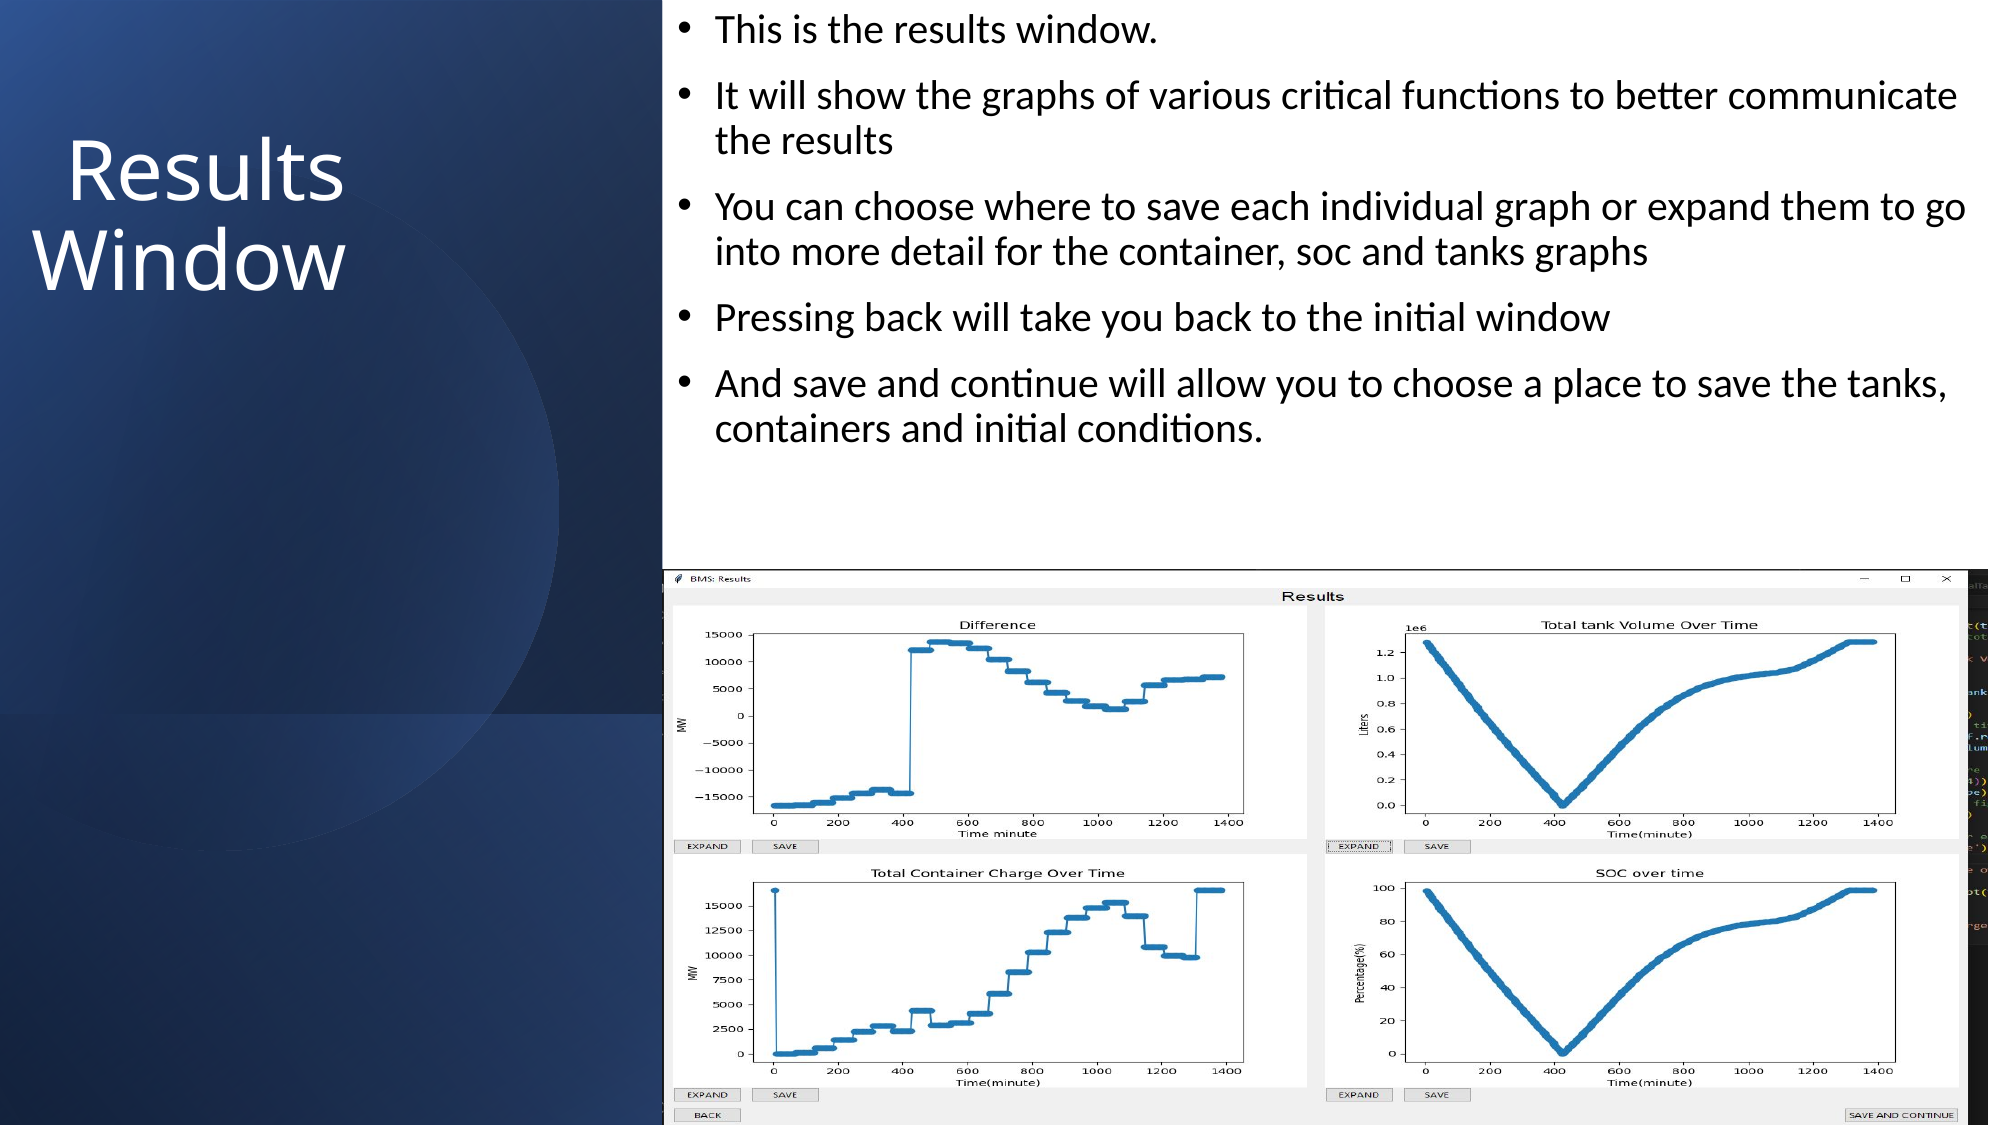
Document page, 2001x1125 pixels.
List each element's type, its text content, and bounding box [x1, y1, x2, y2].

list This is the results window. It will show the graphs of various critical functions to better communicate the results You can choose where to save each individual graph or expand them to go into more detail for the container, soc and tanks graphs Pressing back will take you back to the initial window And save and continue will allow you to choose a place to save the tanks, containers and initial conditions. [662, 0, 2000, 565]
text_box [663, 565, 2000, 1125]
title Results Window [1, 15, 362, 316]
picture [662, 569, 1988, 1125]
text_box [0, 0, 663, 1124]
